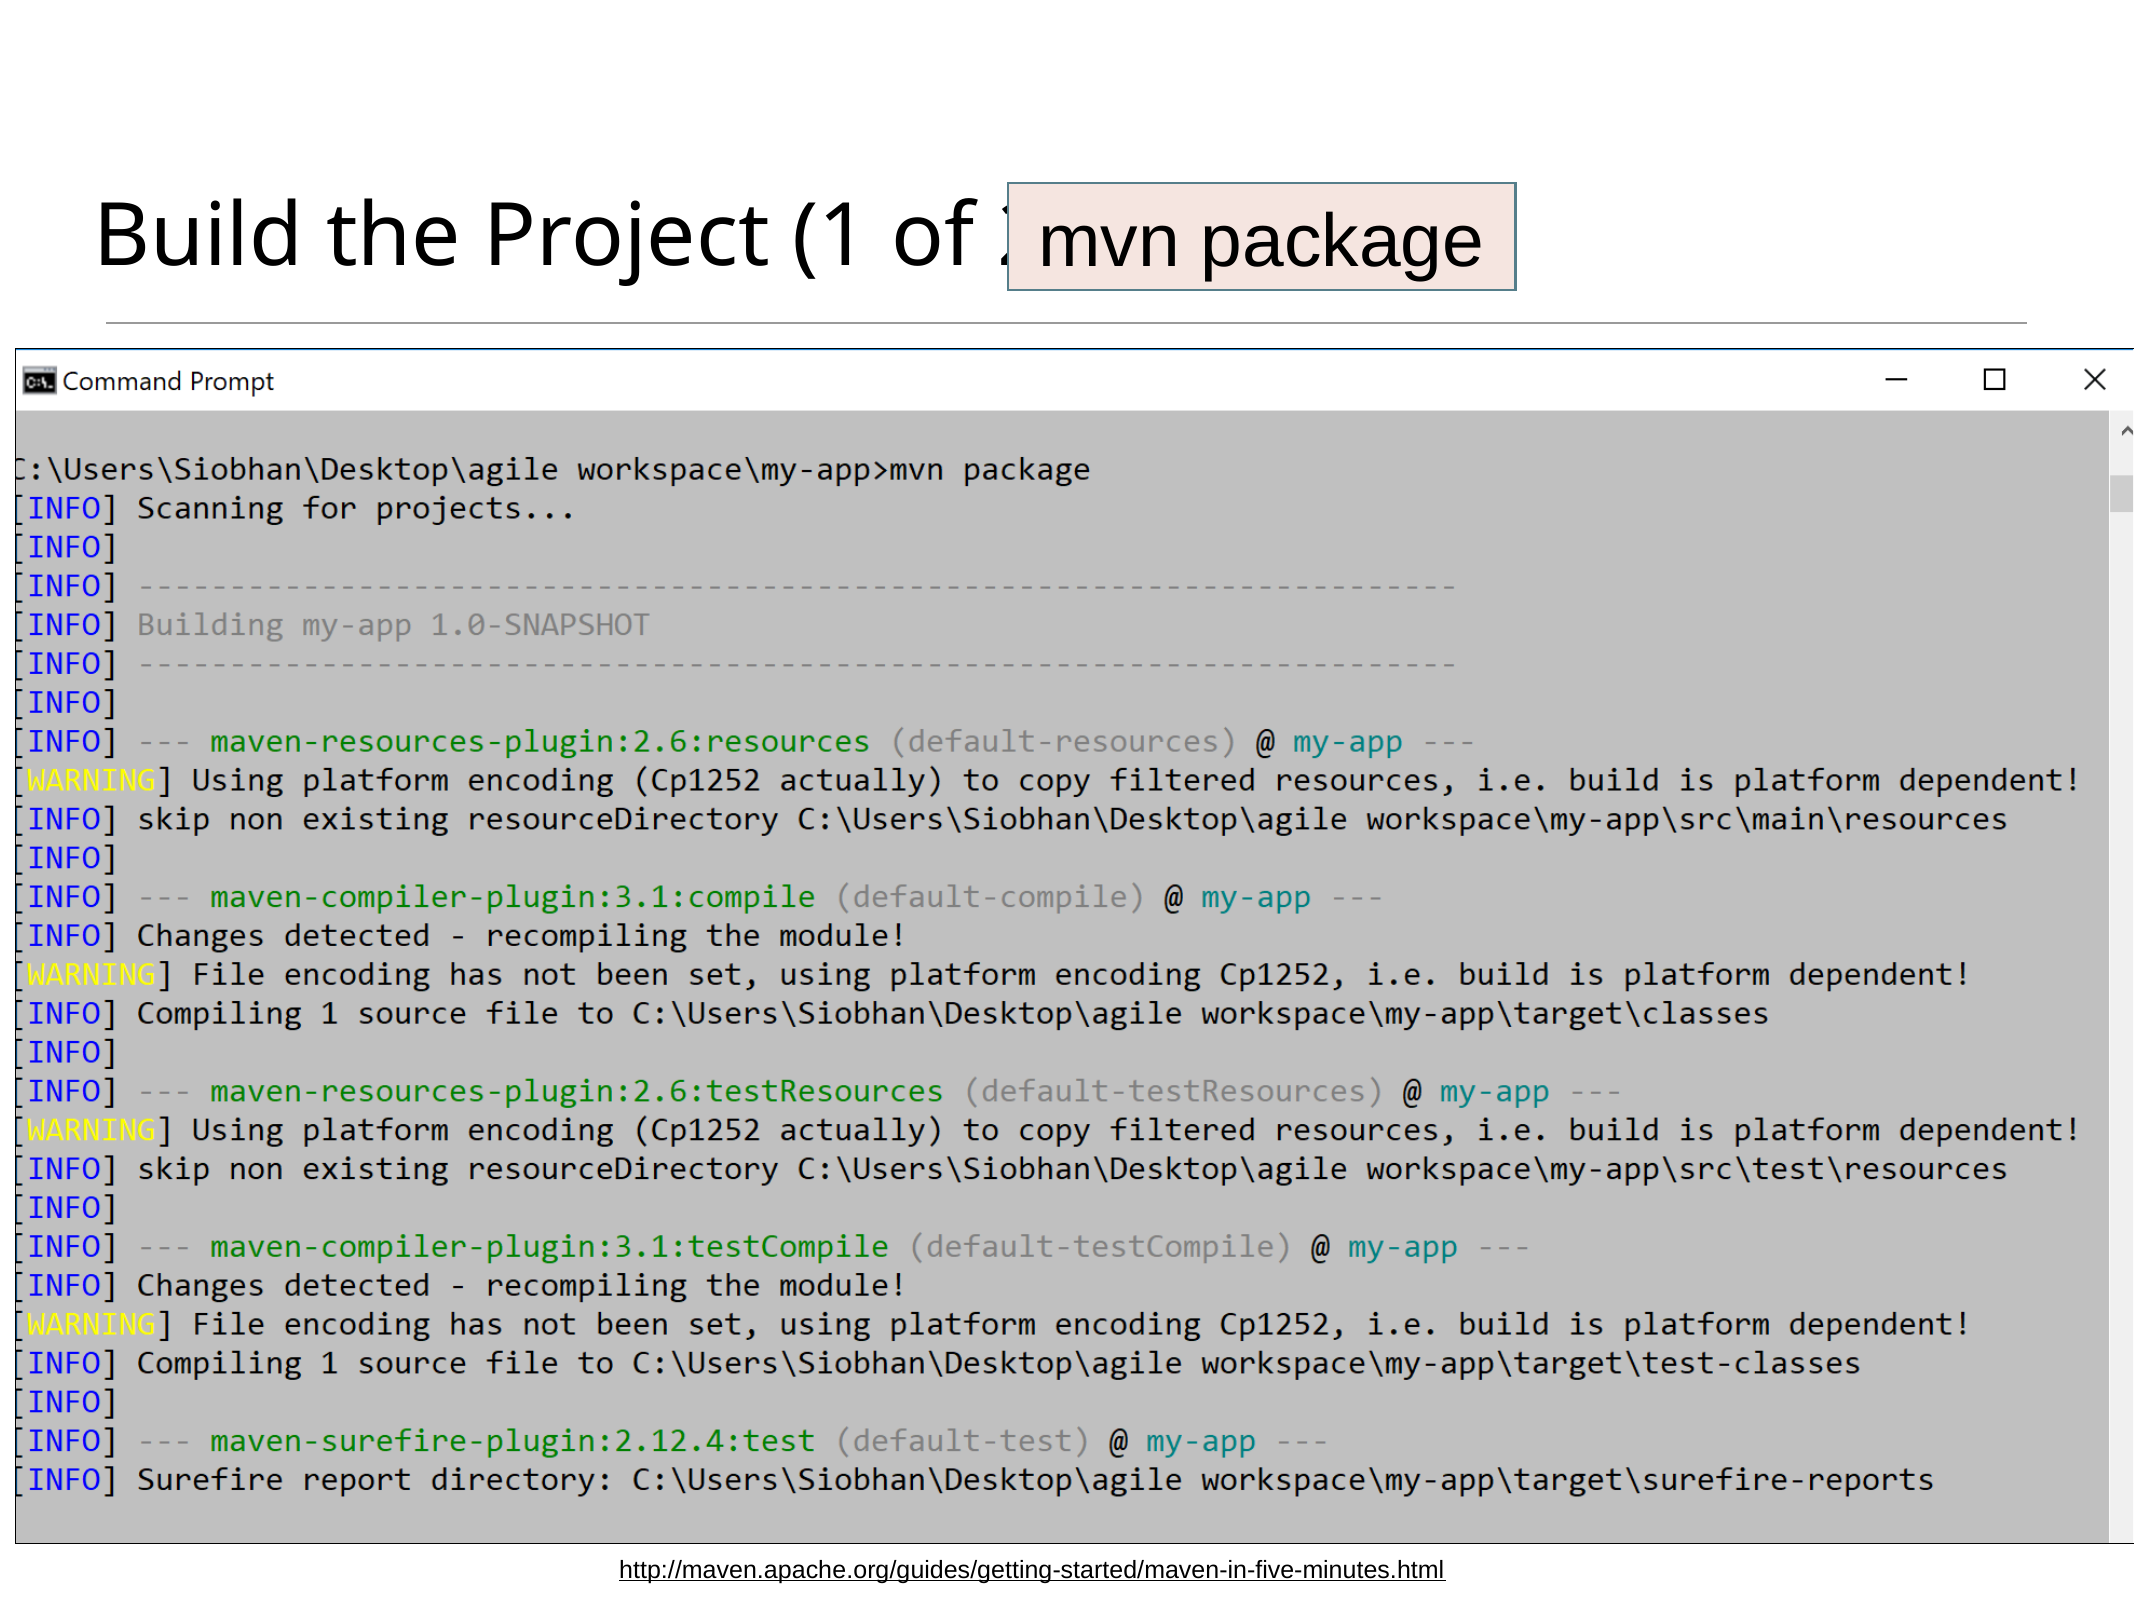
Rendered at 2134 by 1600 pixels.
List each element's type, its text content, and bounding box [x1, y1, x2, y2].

text_box http://maven.apache.org/guides/getting-started/maven-in-five-minutes.html [604, 1546, 1468, 1591]
title Build the Project (1 of 2) [93, 53, 2041, 284]
picture [15, 347, 2134, 1544]
text_box mvn package [1007, 183, 1516, 290]
